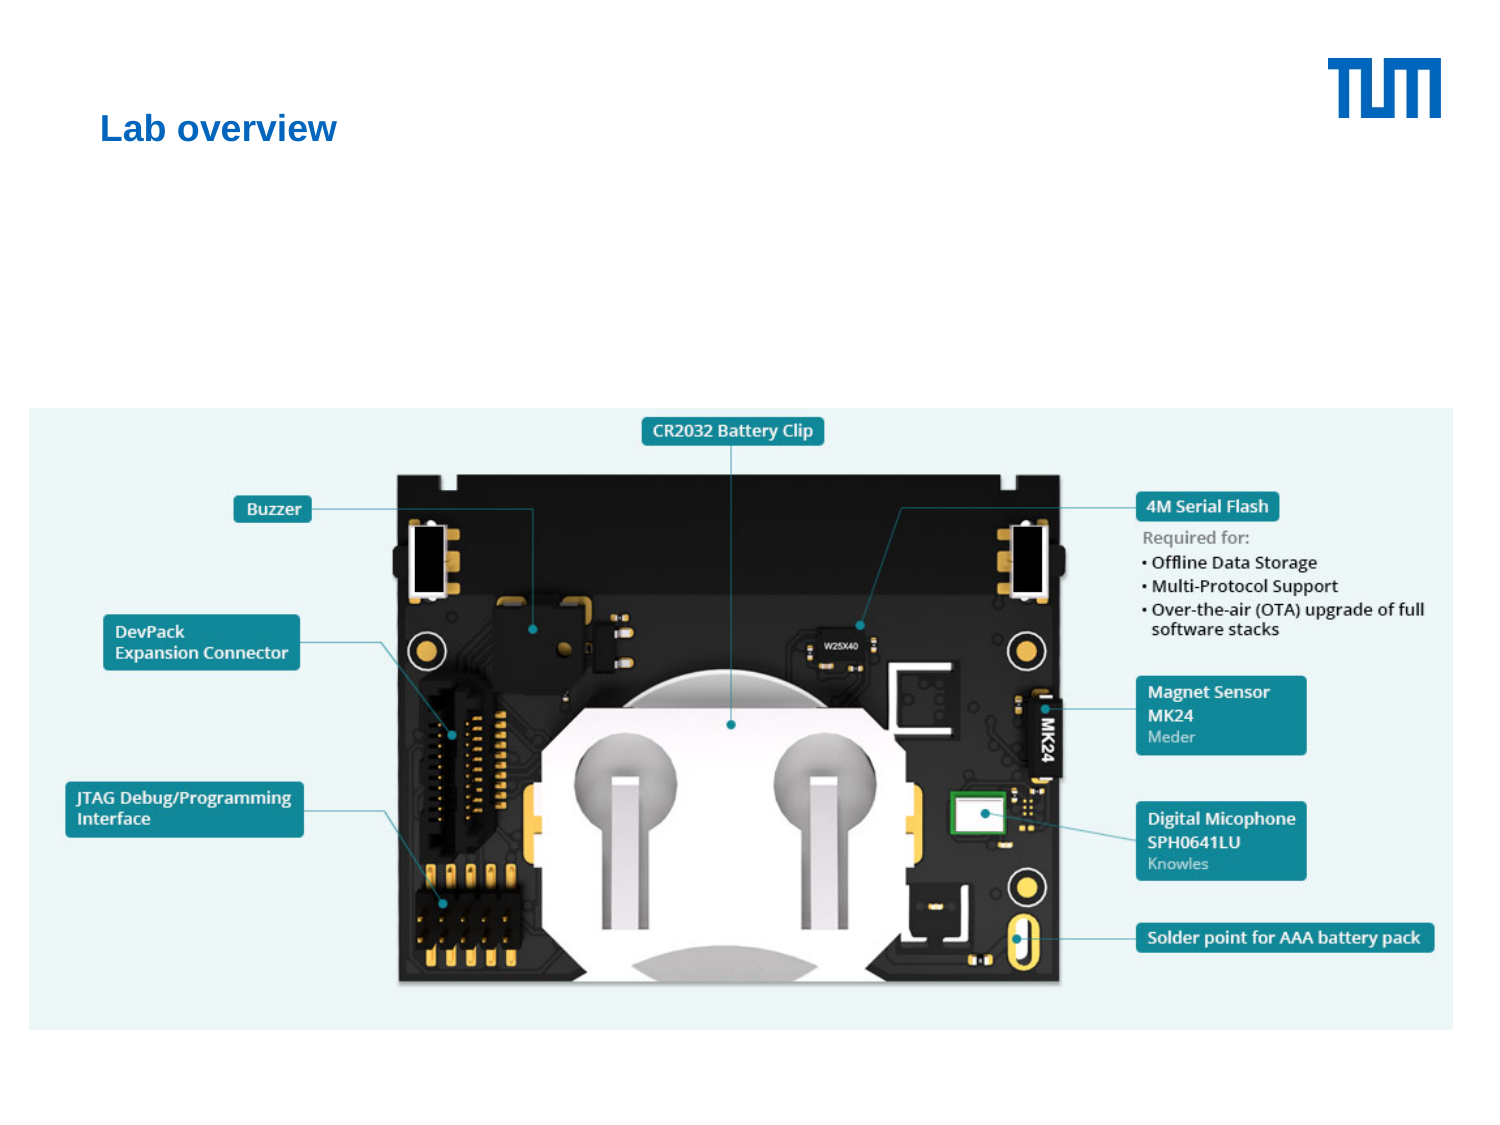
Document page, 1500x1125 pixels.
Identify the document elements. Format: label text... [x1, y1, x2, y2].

picture [29, 408, 1453, 1030]
text_box Lab overview [99, 32, 1450, 220]
